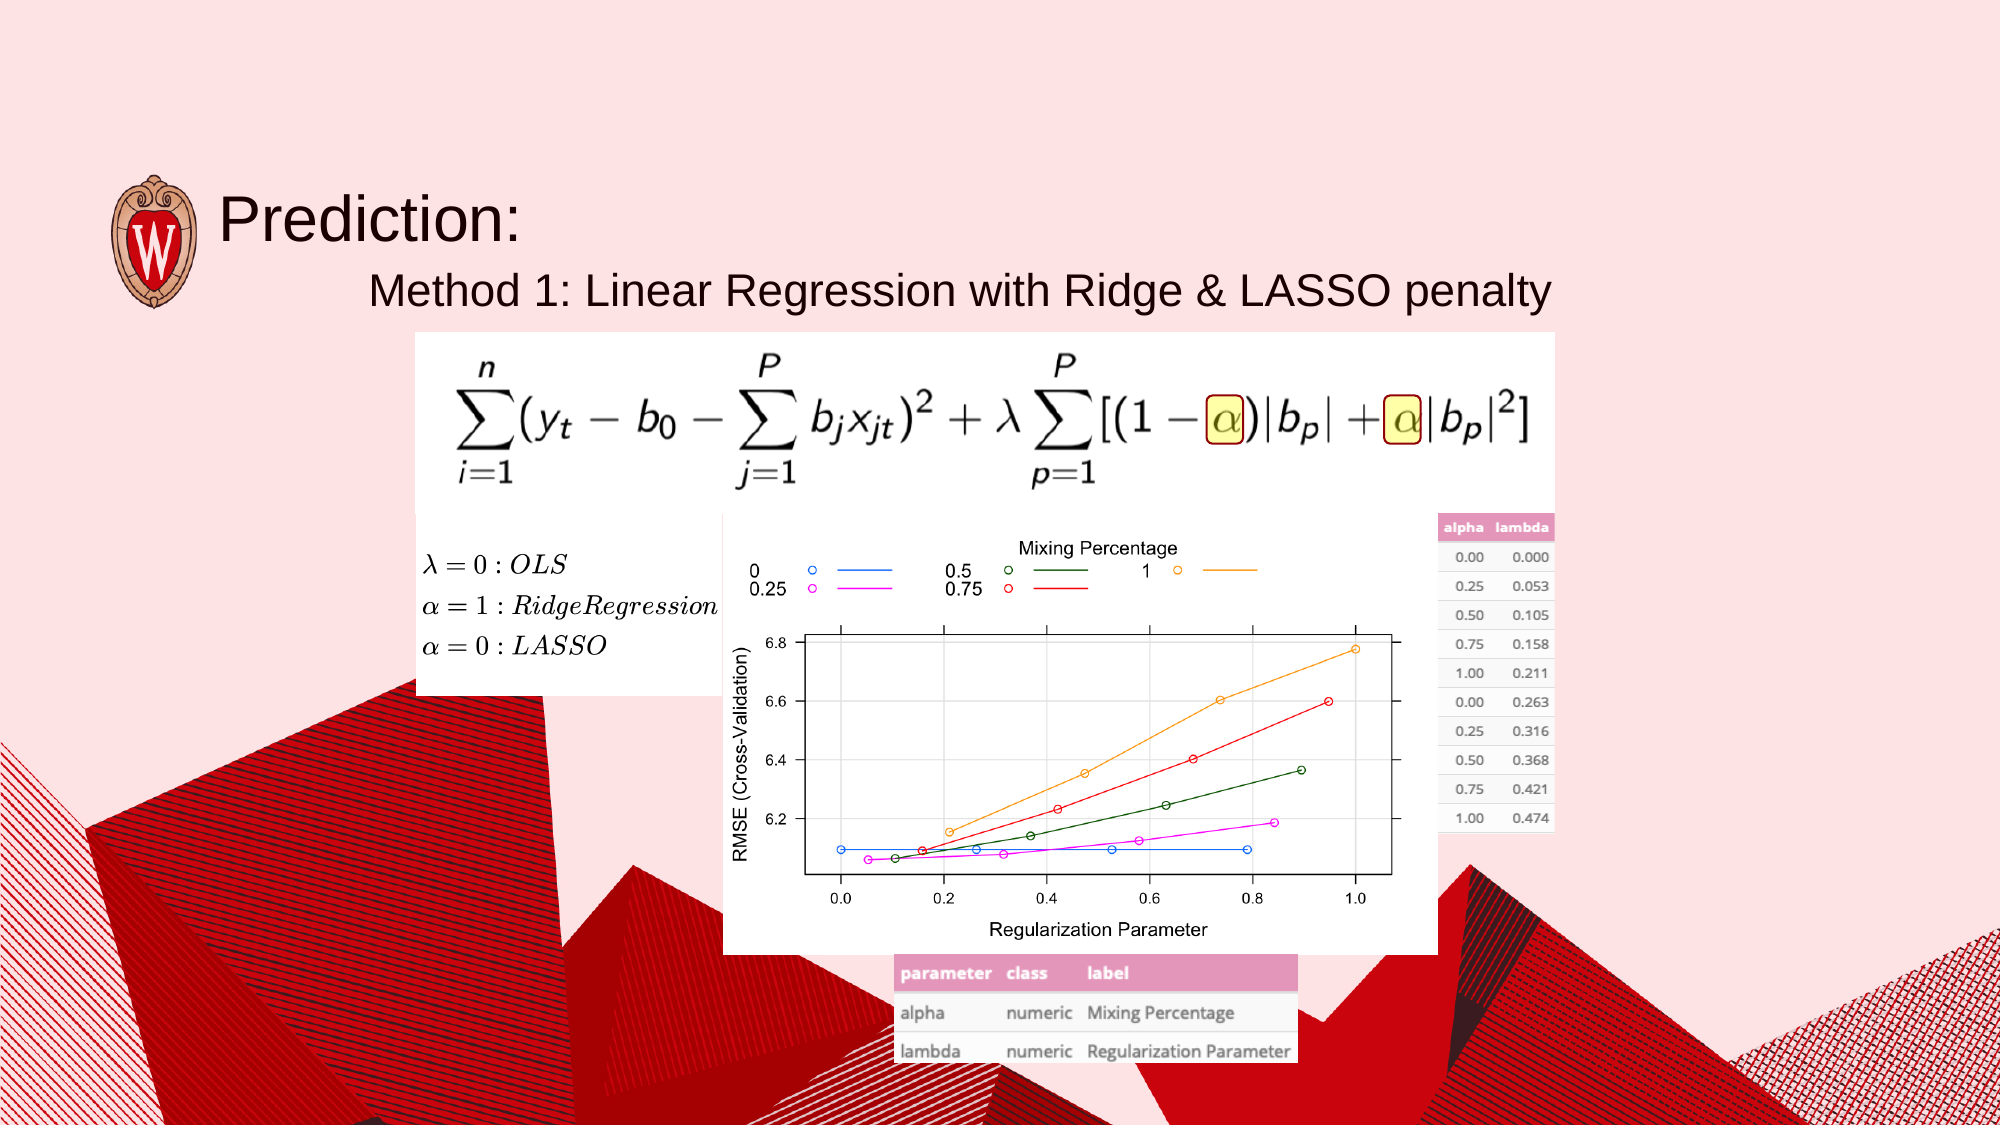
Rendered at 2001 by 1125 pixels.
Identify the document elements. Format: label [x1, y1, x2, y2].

picture [415, 332, 1555, 1063]
text_box [0, 0, 2000, 1125]
